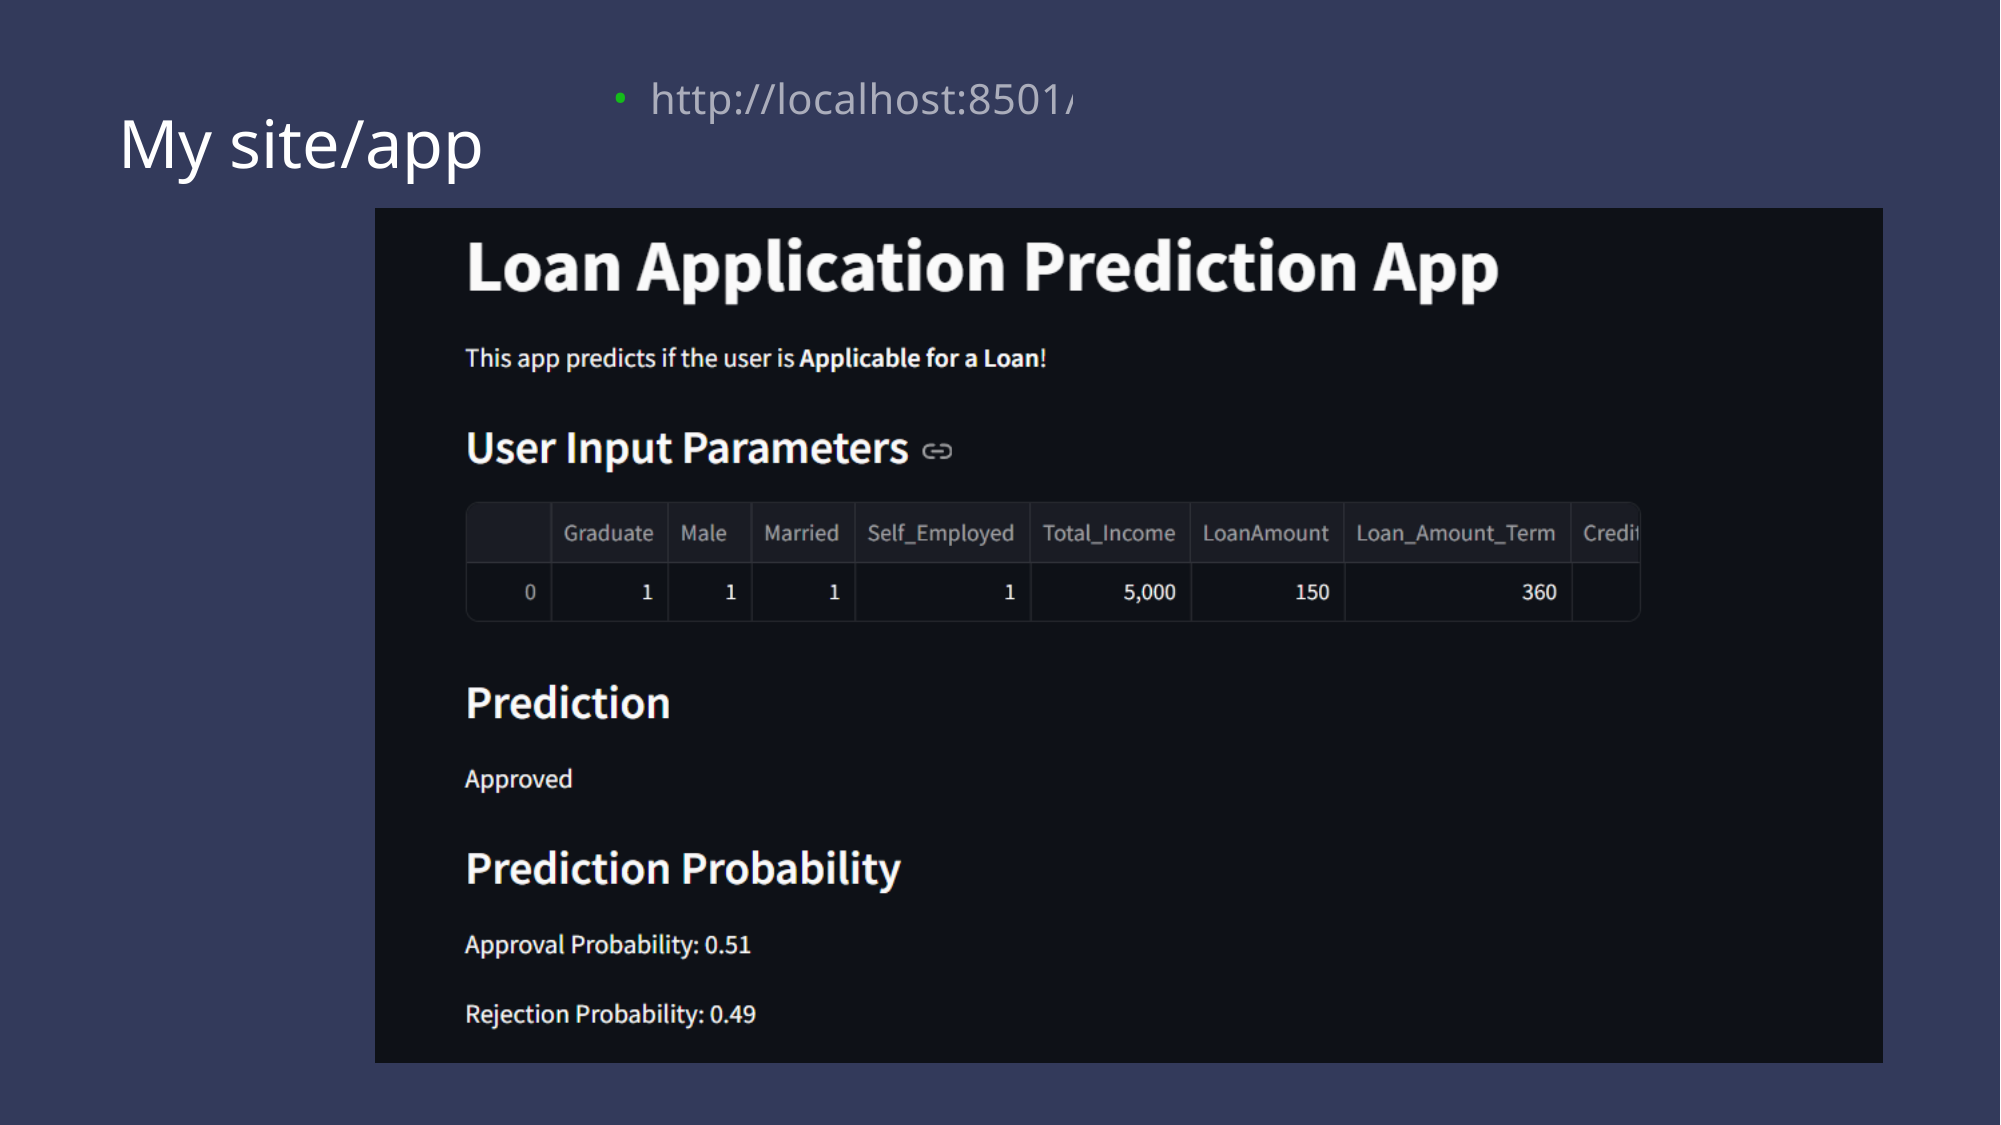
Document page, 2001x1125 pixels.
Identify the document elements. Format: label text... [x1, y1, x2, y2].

picture [374, 208, 1883, 1063]
title My site/app [118, 101, 612, 344]
list http://localhost:8501/ [612, 62, 2000, 592]
